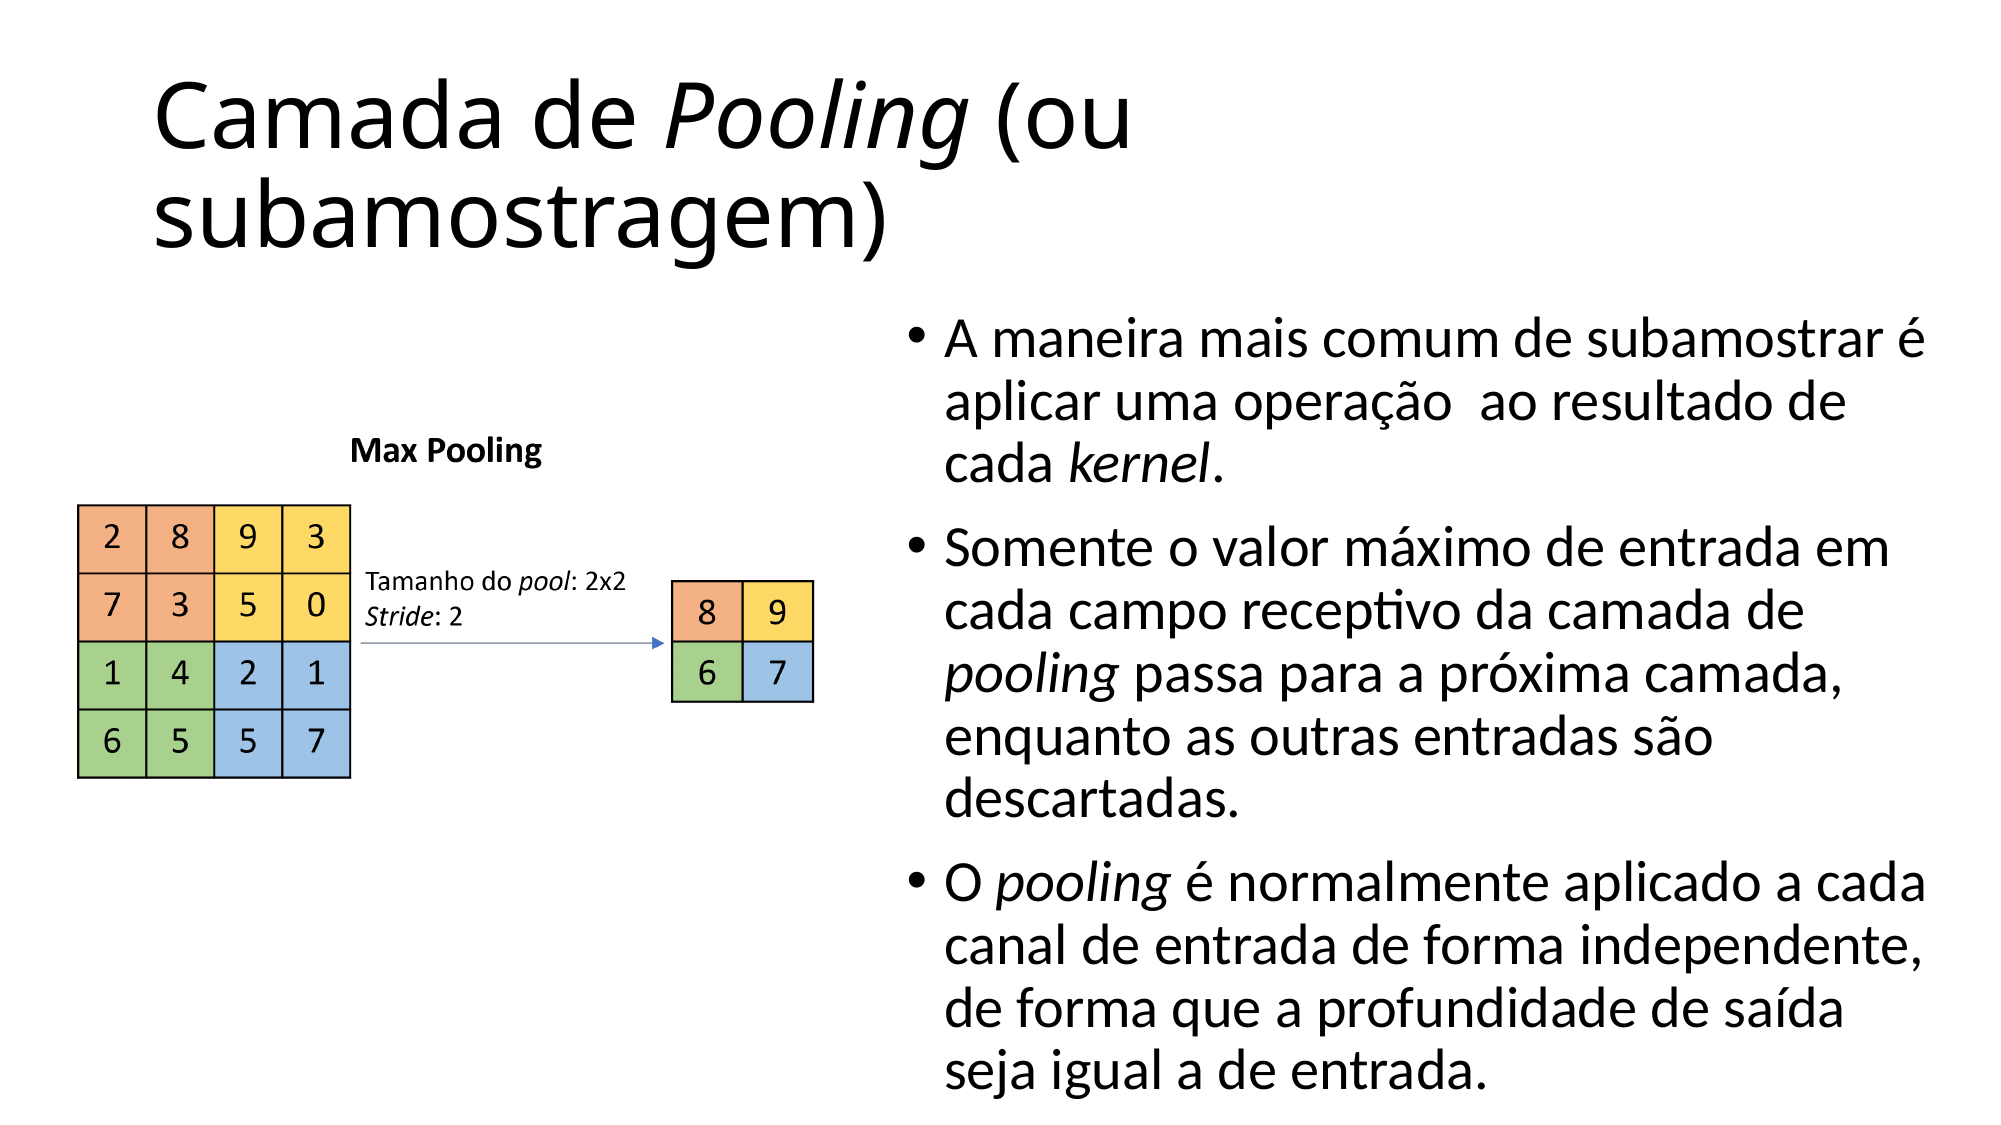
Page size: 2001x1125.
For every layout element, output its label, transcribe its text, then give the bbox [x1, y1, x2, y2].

picture [77, 415, 815, 785]
title Camada de Pooling (ou subamostragem) [137, 59, 1863, 278]
